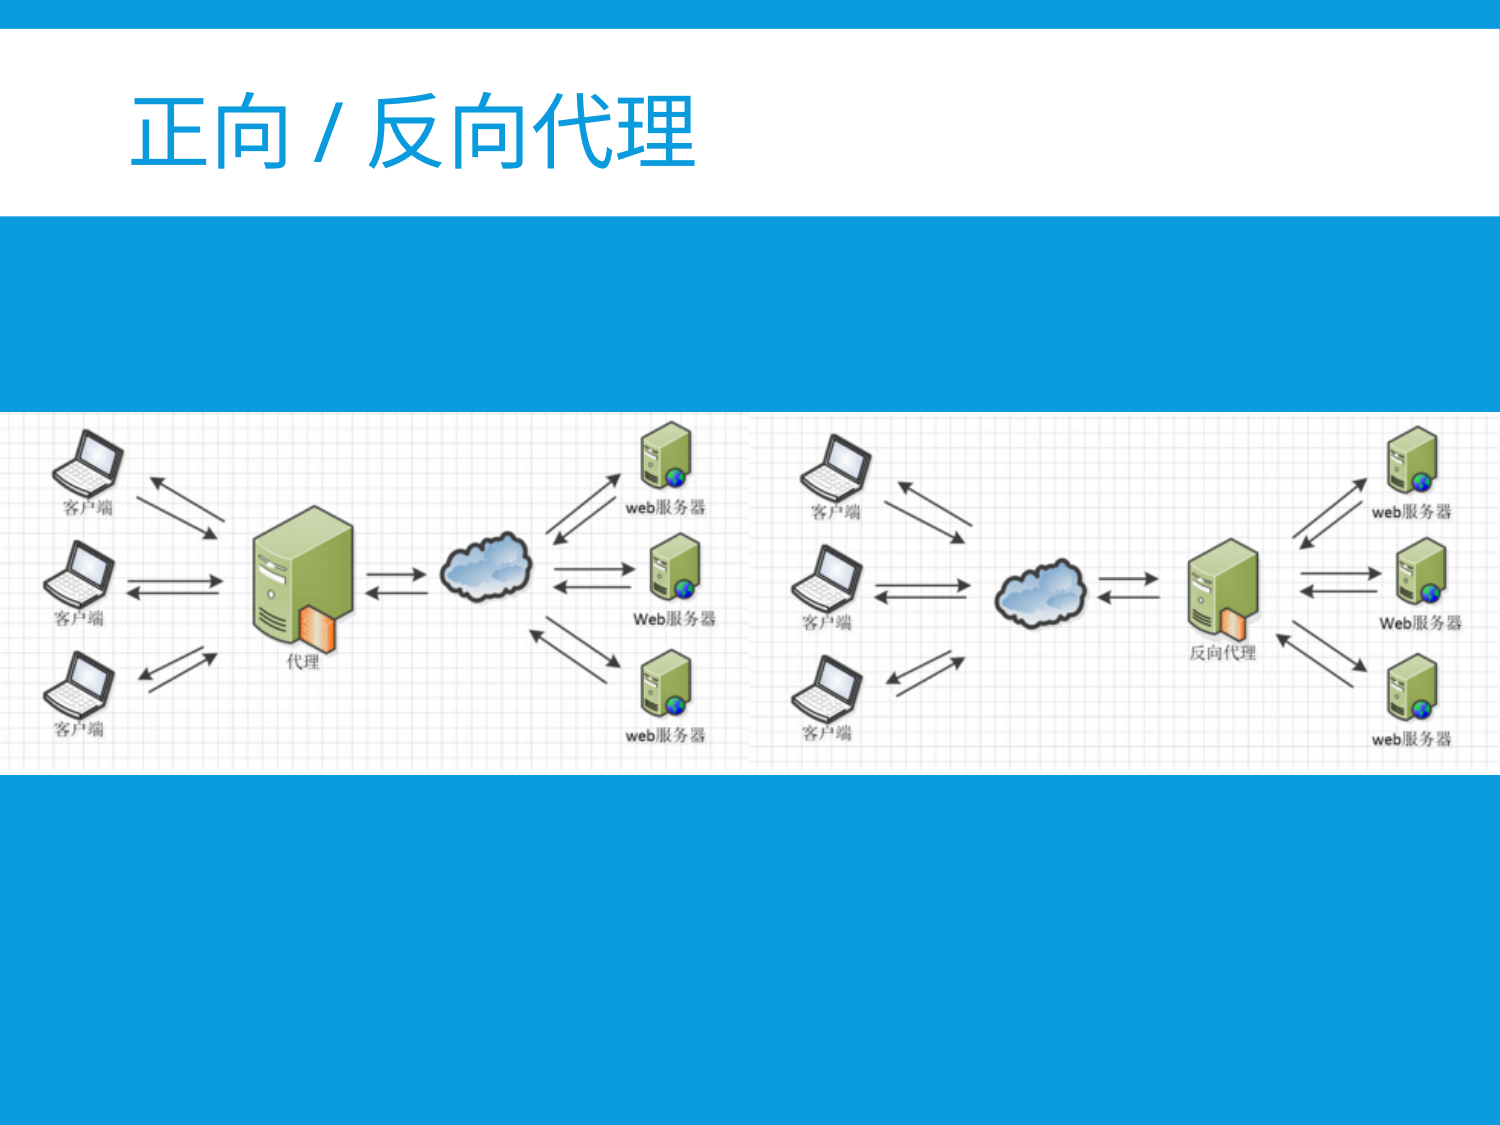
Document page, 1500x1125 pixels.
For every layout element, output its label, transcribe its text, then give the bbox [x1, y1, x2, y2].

title 正向/反向代理 [112, 46, 1388, 229]
picture [0, 413, 1500, 774]
